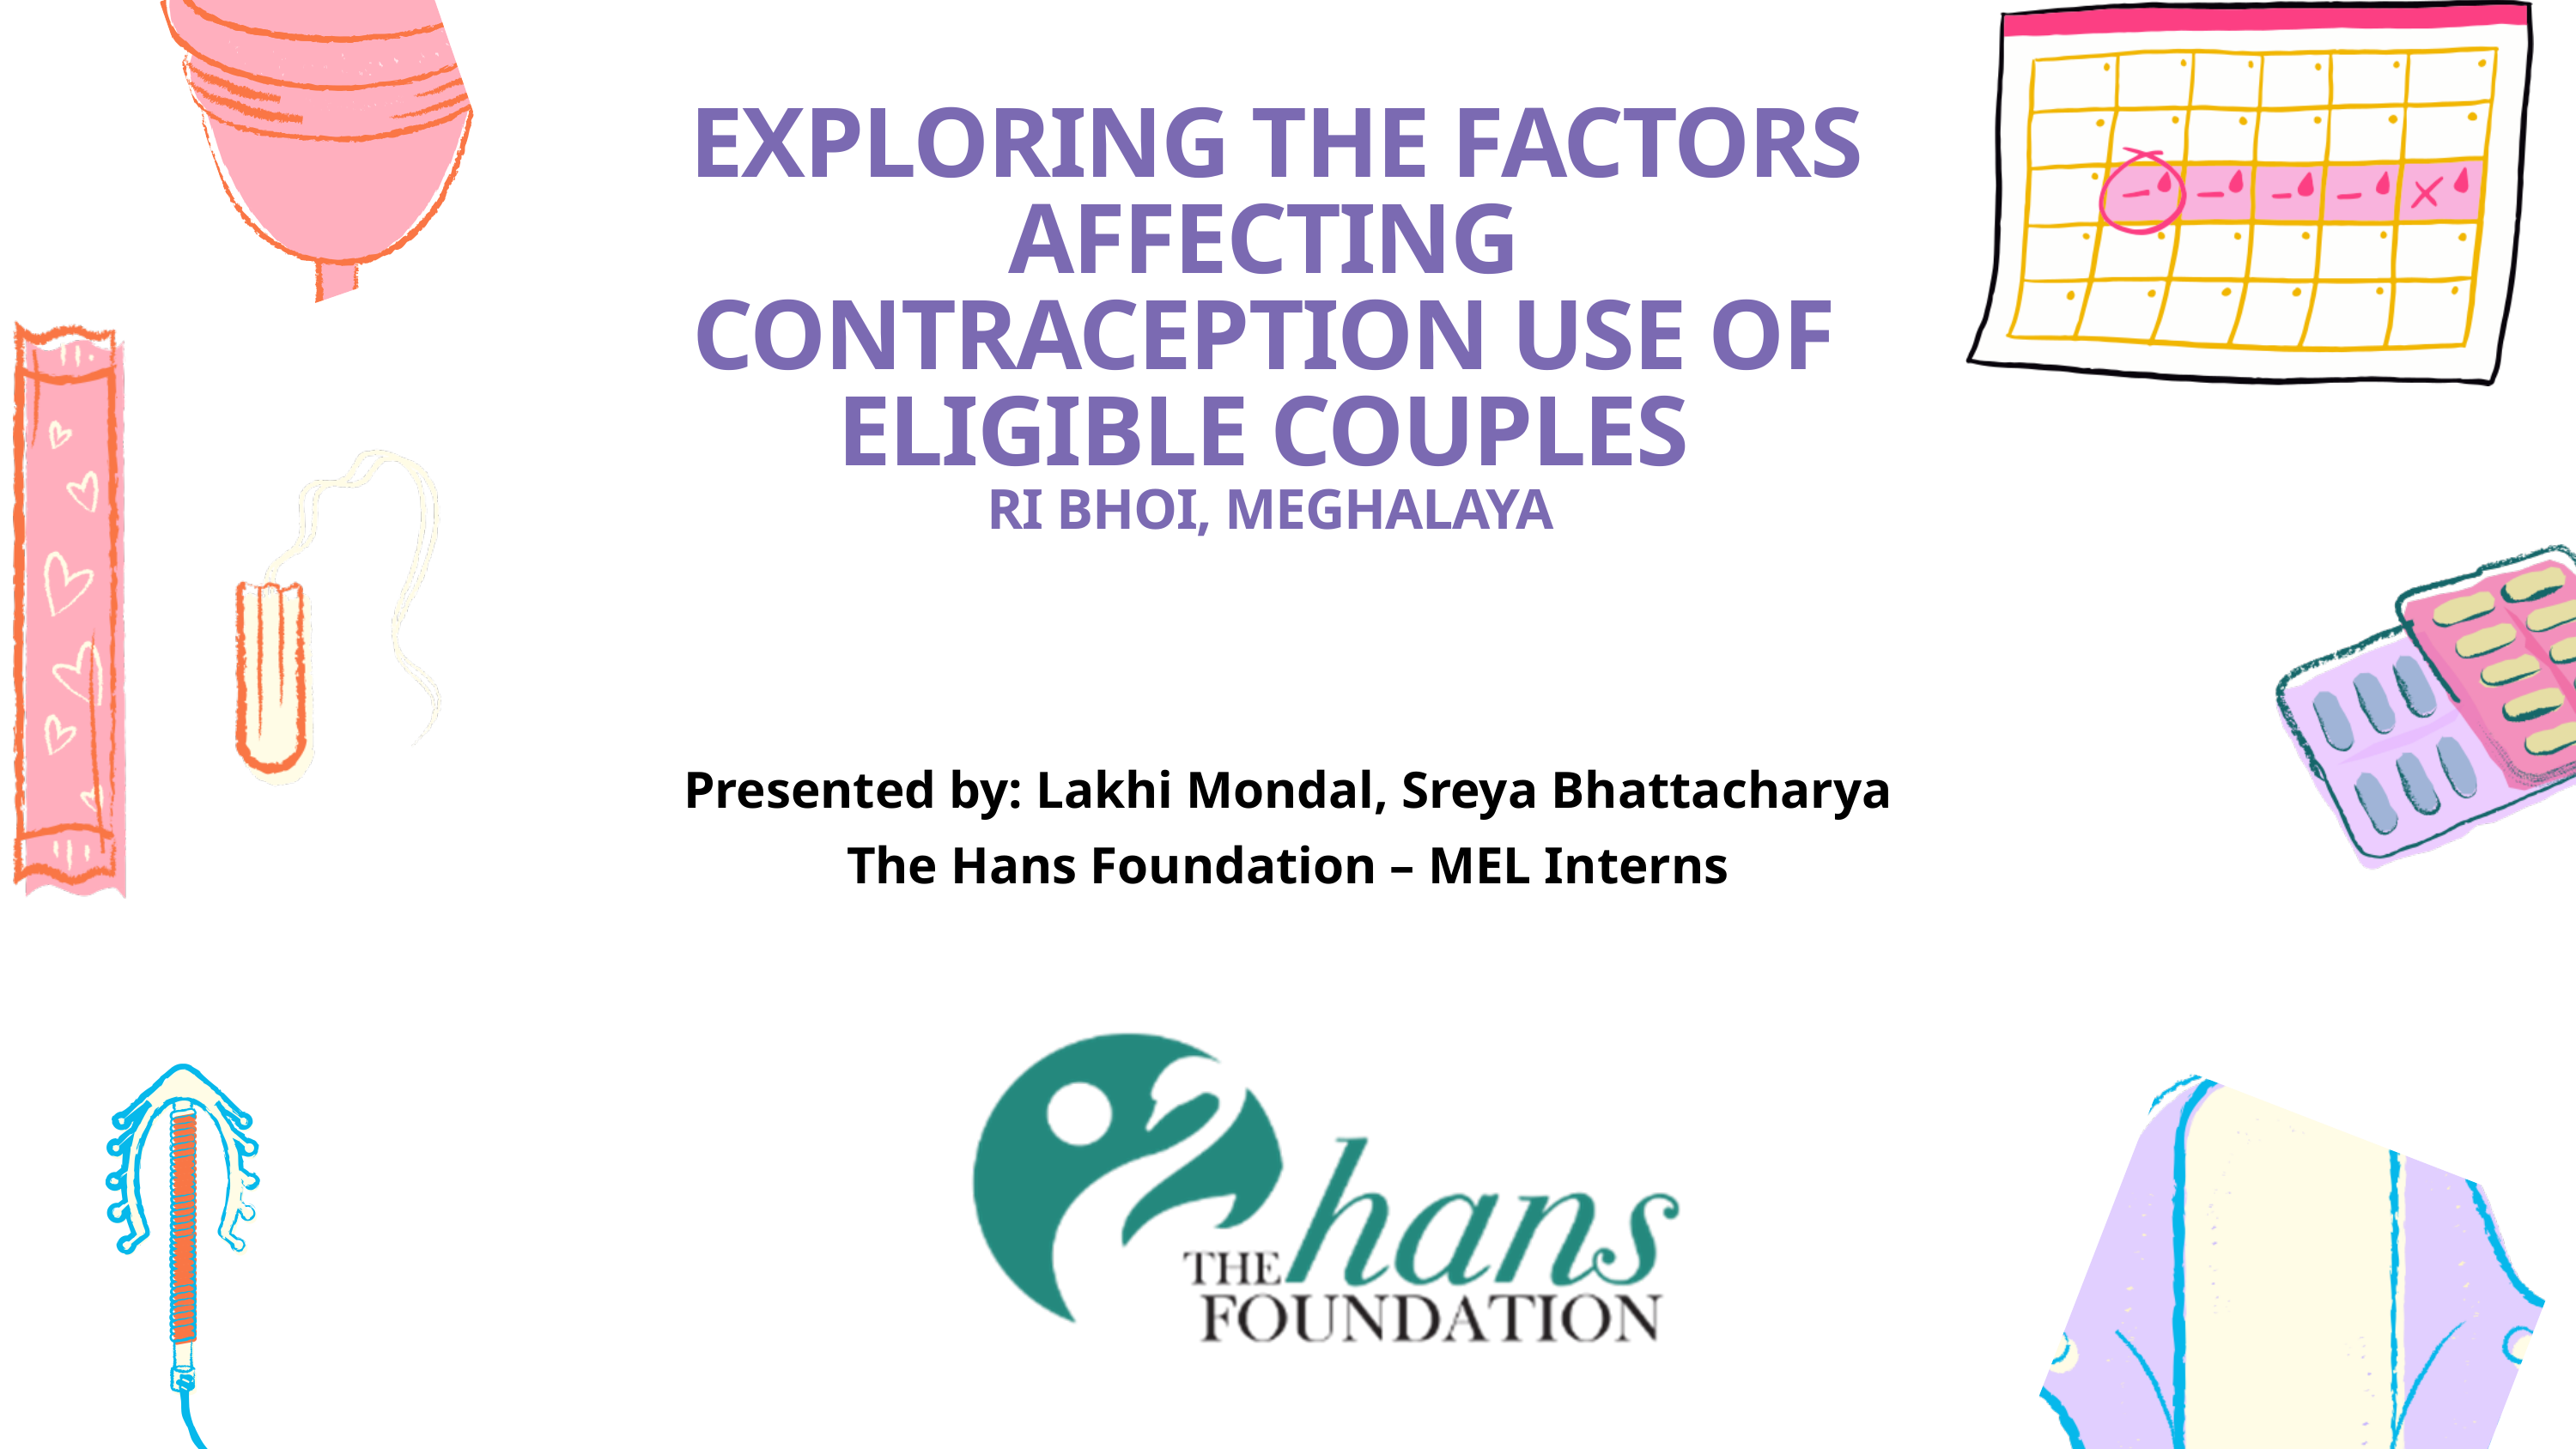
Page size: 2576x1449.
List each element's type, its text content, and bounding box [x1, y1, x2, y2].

text_box Presented by: Lakhi Mondal, Sreya Bhattacharya The Hans Foundation – MEL Interns [663, 743, 1913, 894]
text_box [160, 0, 516, 318]
text_box [2275, 544, 2576, 872]
text_box [12, 318, 442, 899]
text_box EXPLORING THE FACTORS AFFECTING CONTRACEPTION USE OF ELIGIBLE COUPLES RI BHOI, MEGHALAYA [619, 100, 1908, 541]
text_box [105, 1064, 338, 1449]
text_box [959, 1024, 1692, 1349]
text_box [2018, 1064, 2576, 1449]
text_box [1965, 0, 2534, 386]
